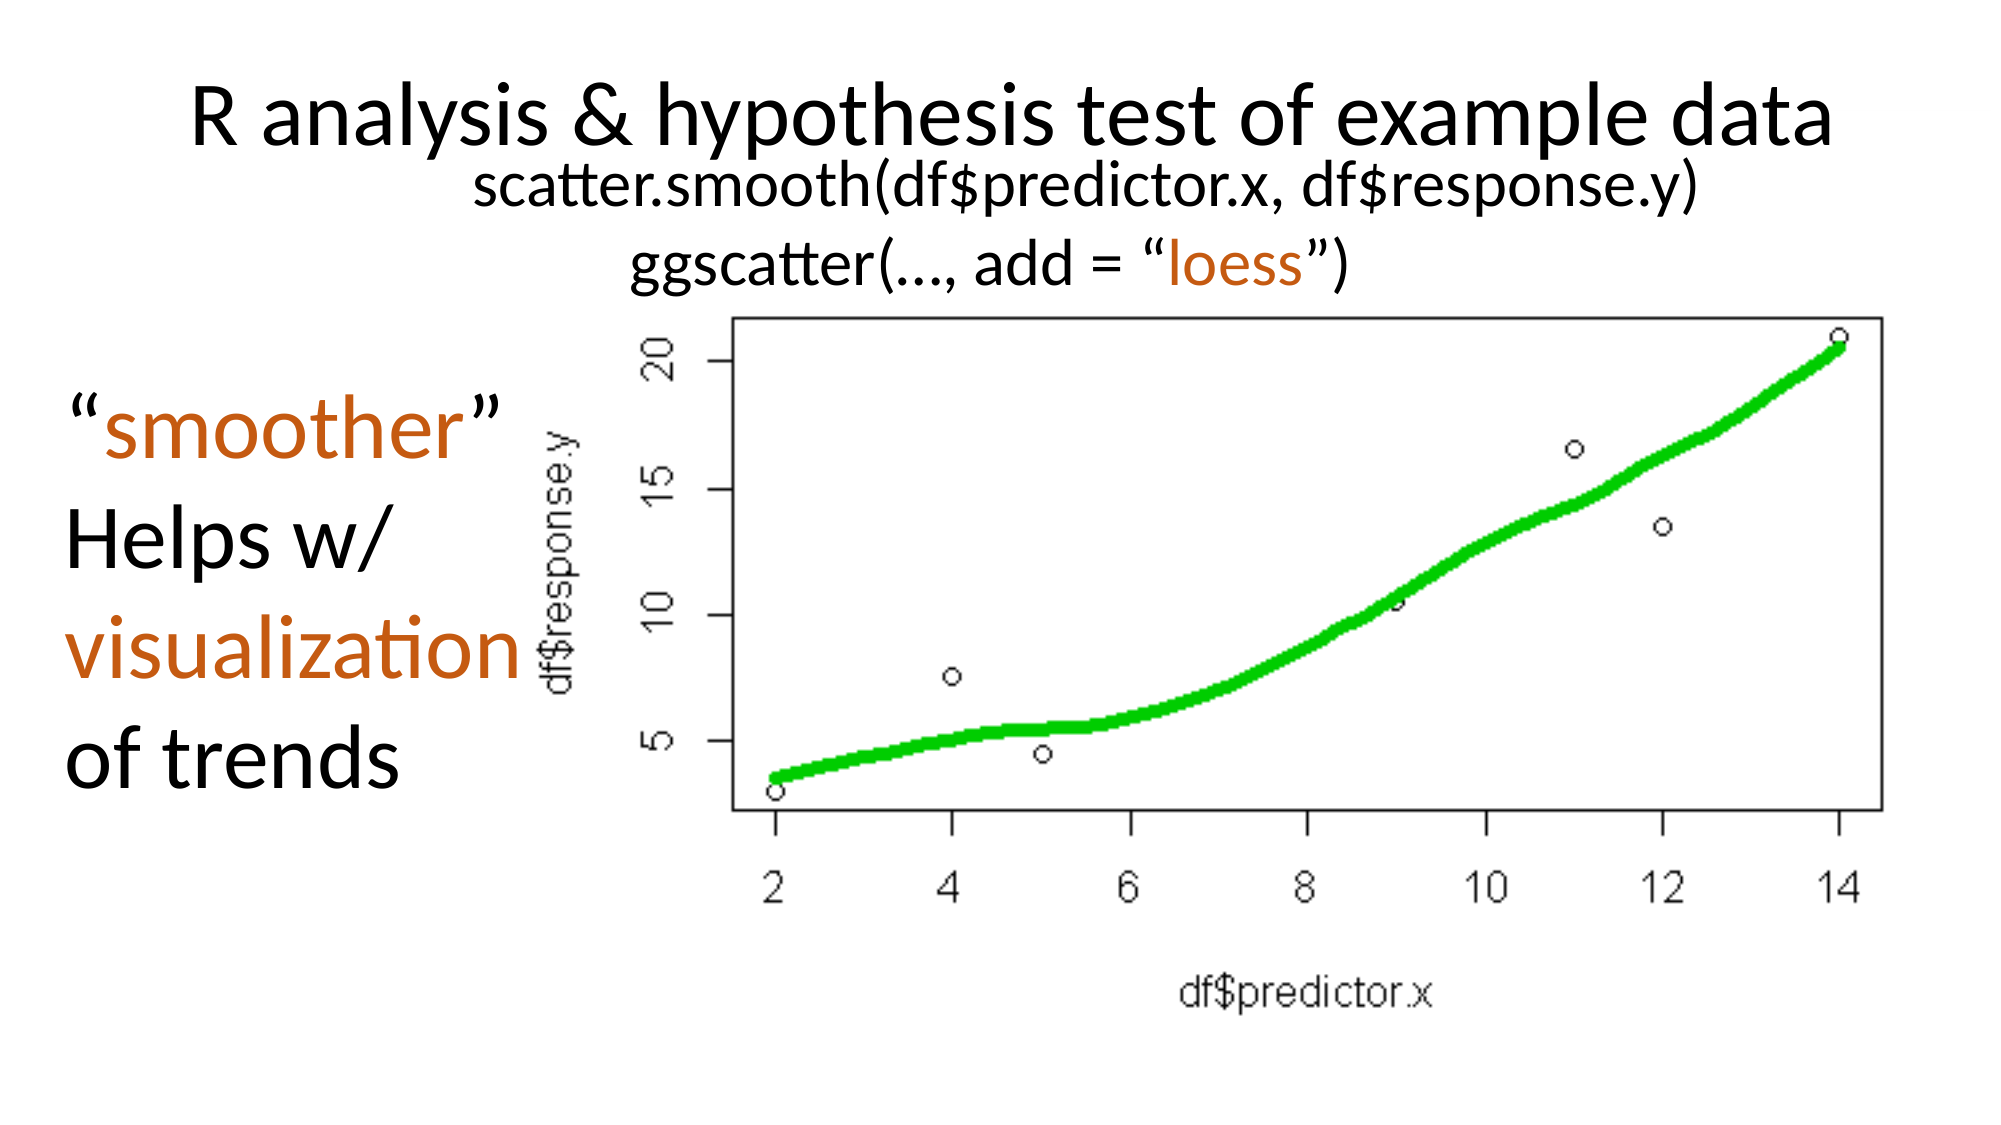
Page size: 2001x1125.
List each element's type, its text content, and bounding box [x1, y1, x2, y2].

text_box scatter.smooth(df$predictor.x, df$response.y) [457, 132, 524, 228]
text_box R analysis & hypothesis test of example data [174, 46, 2000, 172]
picture [524, 109, 1991, 1072]
text_box “smoother” Helps w/ visualization of trends [50, 359, 524, 815]
